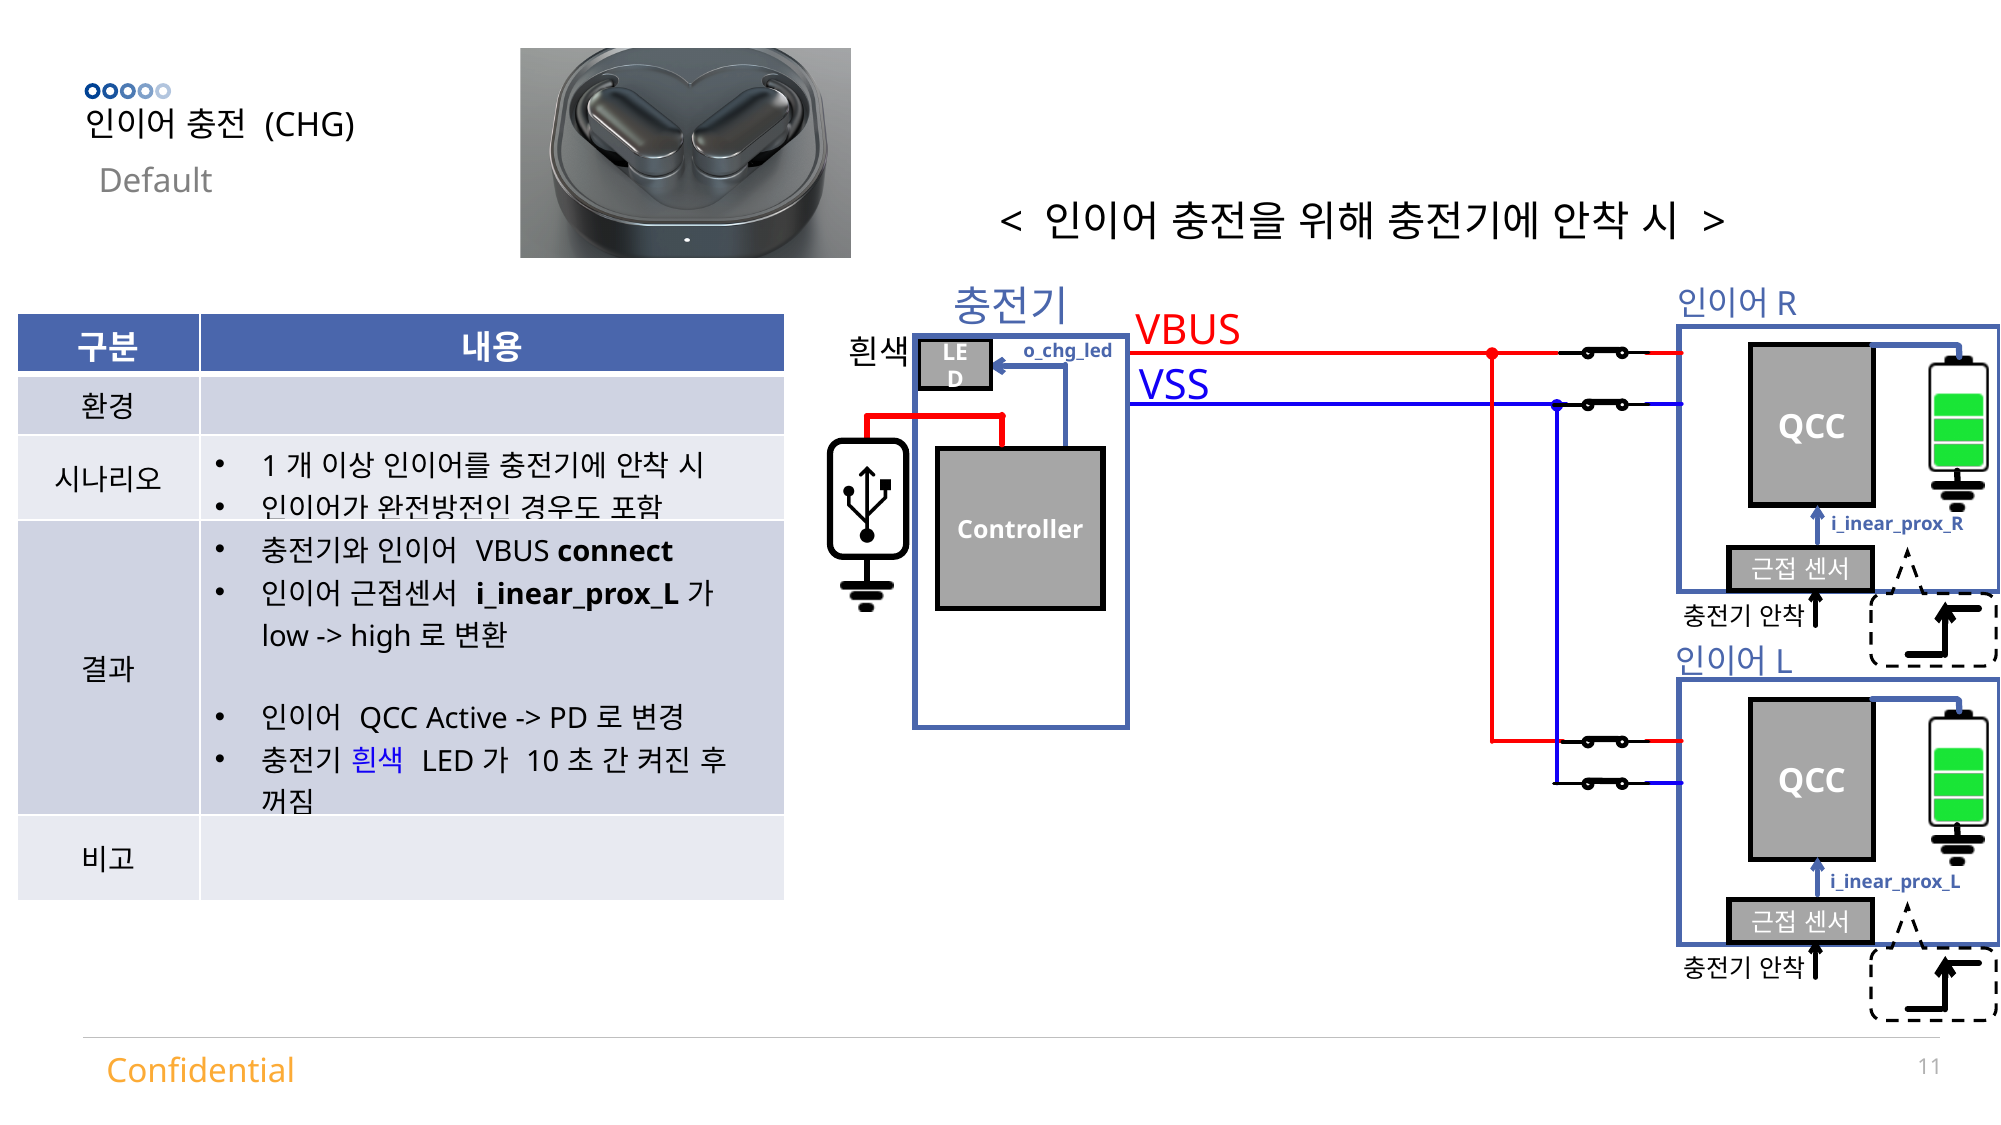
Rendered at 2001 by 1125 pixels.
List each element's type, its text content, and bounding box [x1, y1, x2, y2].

text_box [914, 337, 1065, 447]
text_box 인이어 충전 (CHG) [70, 95, 370, 151]
text_box VBUS [1120, 295, 1263, 350]
table_cell 1개 이상 인이어를 충전기에 안착 시 인이어가 완전방전인 경우도 포함 [201, 436, 784, 519]
picture [520, 48, 851, 258]
picture [1900, 710, 2000, 826]
text_box 충전기 안착 [1669, 593, 1822, 638]
picture [1931, 481, 1985, 512]
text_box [1553, 779, 1649, 788]
table_cell 충전기와 인이어 VBUS connect 인이어 근접센서 i_inear_prox_L가 low -> high로 변환 인이어 QCC Active -> PD로 변경 충전기 흰색 LED가 10초 간 켜진 후 꺼짐 [201, 521, 784, 814]
text_box 근접 센서 [1728, 546, 1873, 592]
table_cell [201, 377, 784, 434]
text_box [1869, 548, 1998, 668]
text_box QCC [1750, 698, 1875, 861]
table_cell 결과 [18, 521, 199, 814]
picture [1931, 835, 1985, 866]
slide_number 11 [1507, 1037, 1958, 1098]
text_box 근접 센서 [1728, 898, 1873, 944]
picture [1900, 356, 2000, 471]
table_header 구분 [18, 314, 199, 371]
table_cell 환경 [18, 377, 199, 434]
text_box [1559, 348, 1649, 358]
table_cell 시나리오 [18, 436, 199, 519]
picture [823, 462, 911, 549]
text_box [1562, 737, 1649, 747]
table_cell 비고 [18, 816, 199, 900]
text_box 인이어L [1661, 632, 1864, 688]
text_box [828, 439, 908, 462]
text_box 충전기 [910, 272, 1113, 337]
text_box [1678, 679, 2000, 945]
text_box i_inear_prox_L [1815, 862, 1999, 901]
text_box i_inear_prox_R [1816, 504, 2000, 542]
text_box 흰색 [834, 324, 914, 379]
text_box VSS [1124, 354, 1267, 416]
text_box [1553, 400, 1649, 409]
text_box [914, 369, 1129, 729]
text_box Controller [937, 447, 1104, 610]
text_box 충전기 안착 [1669, 945, 1822, 990]
table_cell [201, 816, 784, 900]
text_box [1869, 902, 1998, 1022]
text_box [1819, 799, 2000, 946]
text_box Default [83, 151, 237, 206]
text_box QCC [1750, 344, 1875, 506]
text_box o_chg_led [988, 331, 1147, 369]
picture [840, 581, 894, 612]
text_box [84, 83, 172, 100]
text_box 인이어R [1662, 274, 1865, 330]
text_box [830, 549, 907, 558]
text_box [1678, 325, 2000, 592]
text_box < 인이어 충전을 위해 충전기에 안착 시 > [984, 187, 1849, 253]
table_header 내용 [201, 314, 784, 371]
